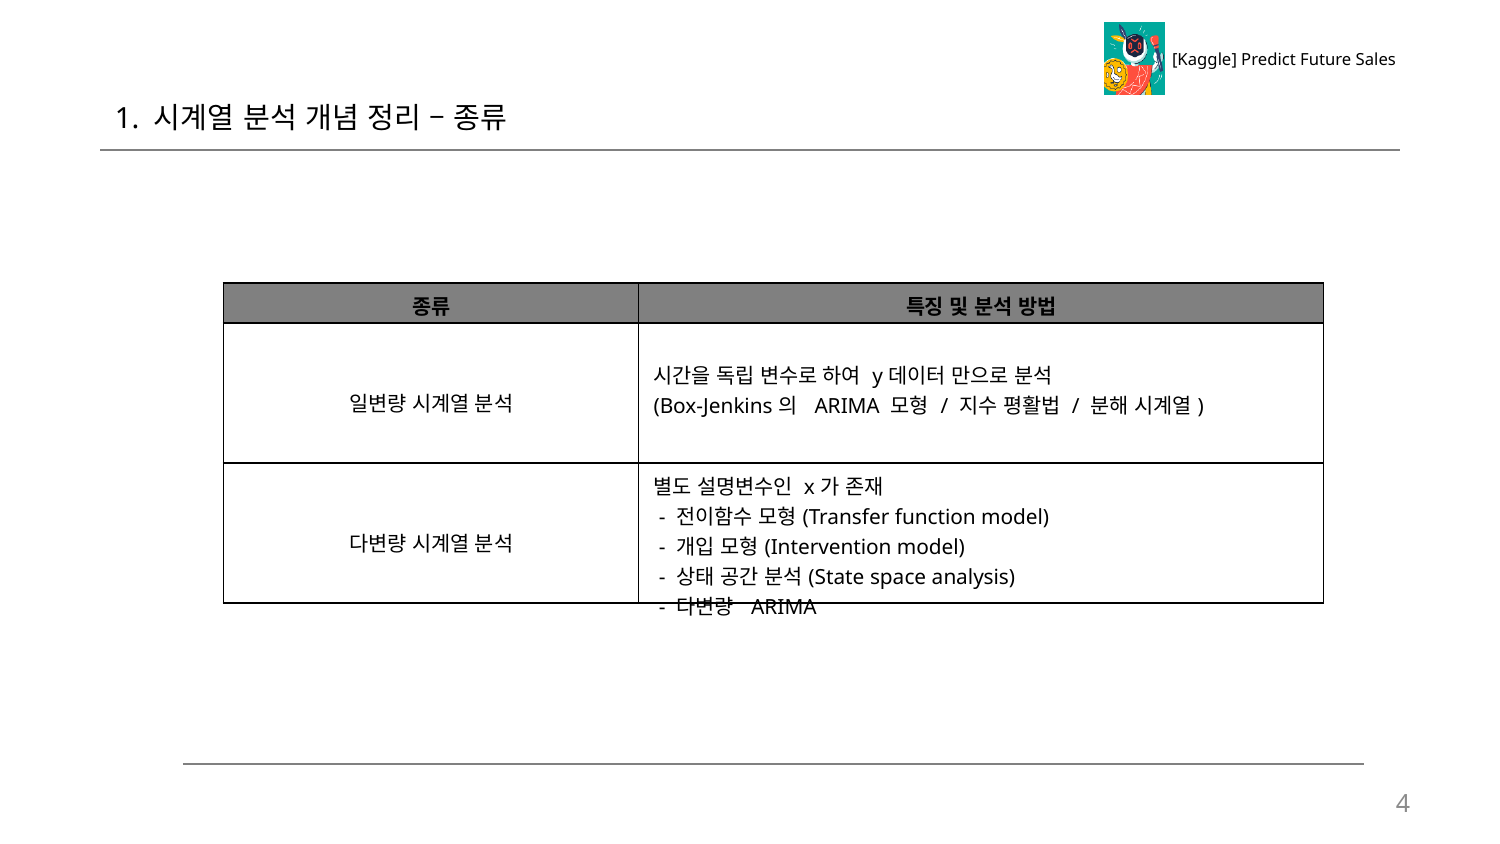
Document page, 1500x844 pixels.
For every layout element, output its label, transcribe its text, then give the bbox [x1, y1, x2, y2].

table_cell 시간을 독립 변수로 하여 y데이터 만으로 분석 (Box-Jenkins의 ARIMA 모형 / 지수 평활법 / 분해 시계열) [639, 324, 1323, 462]
slide_number 4 [1074, 782, 1425, 827]
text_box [1104, 22, 1483, 95]
table_header 특징 및 분석 방법 [639, 284, 1323, 322]
table_header 종류 [224, 284, 638, 322]
text_box 1. 시계열 분석 개념 정리 – 종류 [100, 91, 1400, 142]
table_cell 일변량 시계열 분석 [224, 324, 638, 462]
table_cell 별도 설명변수인 x가 존재 - 전이함수 모형(Transfer function model) - 개입 모형(Intervention model) - 상태 공간 분석(State space analysis) - 다변량 ARIMA [639, 464, 1323, 602]
table_cell 다변량 시계열 분석 [224, 464, 638, 602]
